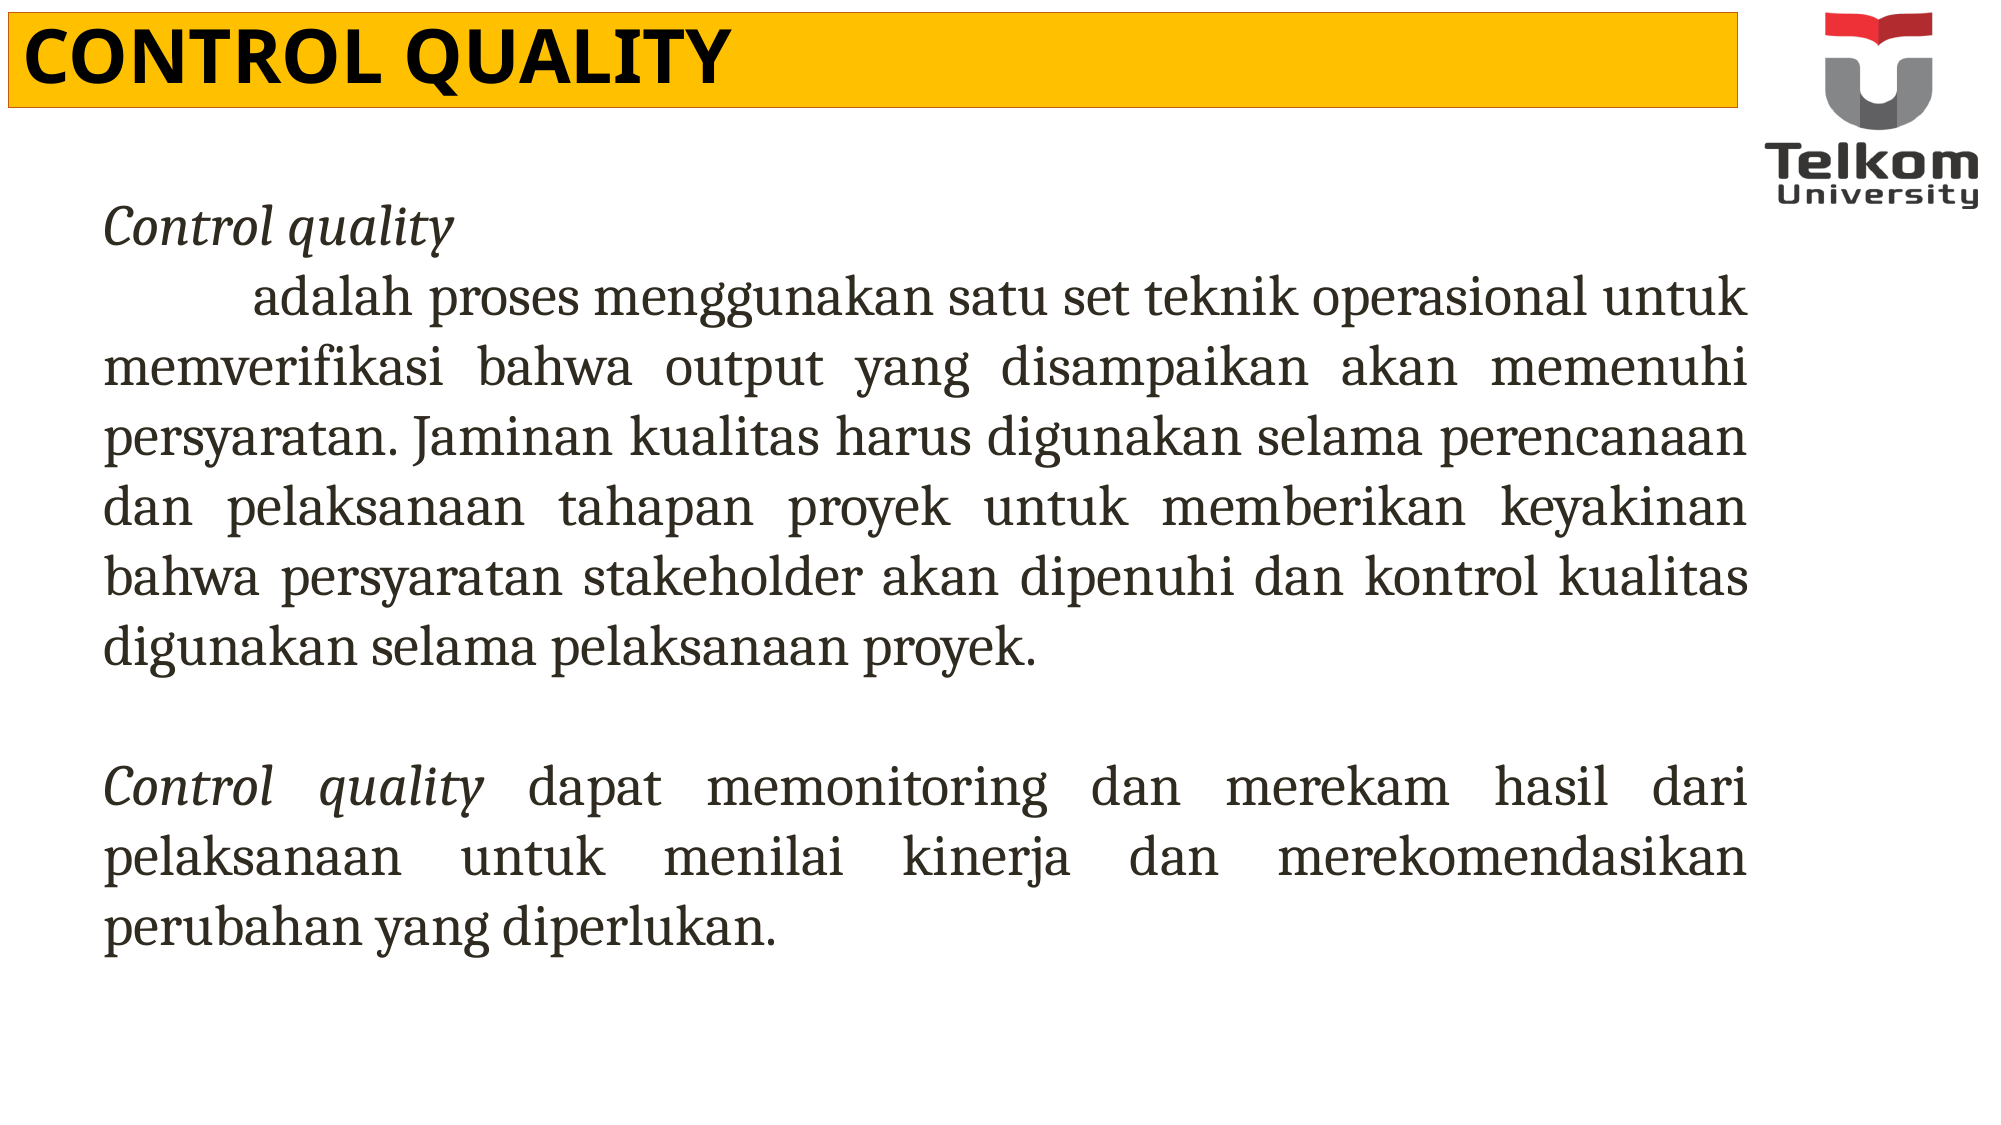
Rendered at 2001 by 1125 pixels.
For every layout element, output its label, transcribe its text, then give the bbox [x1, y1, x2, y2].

text_box CONTROL QUALITY [8, 12, 1738, 108]
picture [1764, 12, 1978, 209]
text_box Control quality adalah proses menggunakan satu set teknik operasional untuk memverifikasi bahwa output yang disampaikan akan memenuhi persyaratan. Jaminan kualitas harus digunakan selama perencanaan dan pelaksanaan tahapan proyek untuk memberikan keyakinan bahwa persyaratan stakeholder akan dipenuhi dan kontrol kualitas digunakan selama pelaksanaan proyek. Control quality dapat memonitoring dan merekam hasil dari pelaksanaan untuk menilai kinerja dan merekomendasikan perubahan yang diperlukan. [88, 179, 1765, 965]
